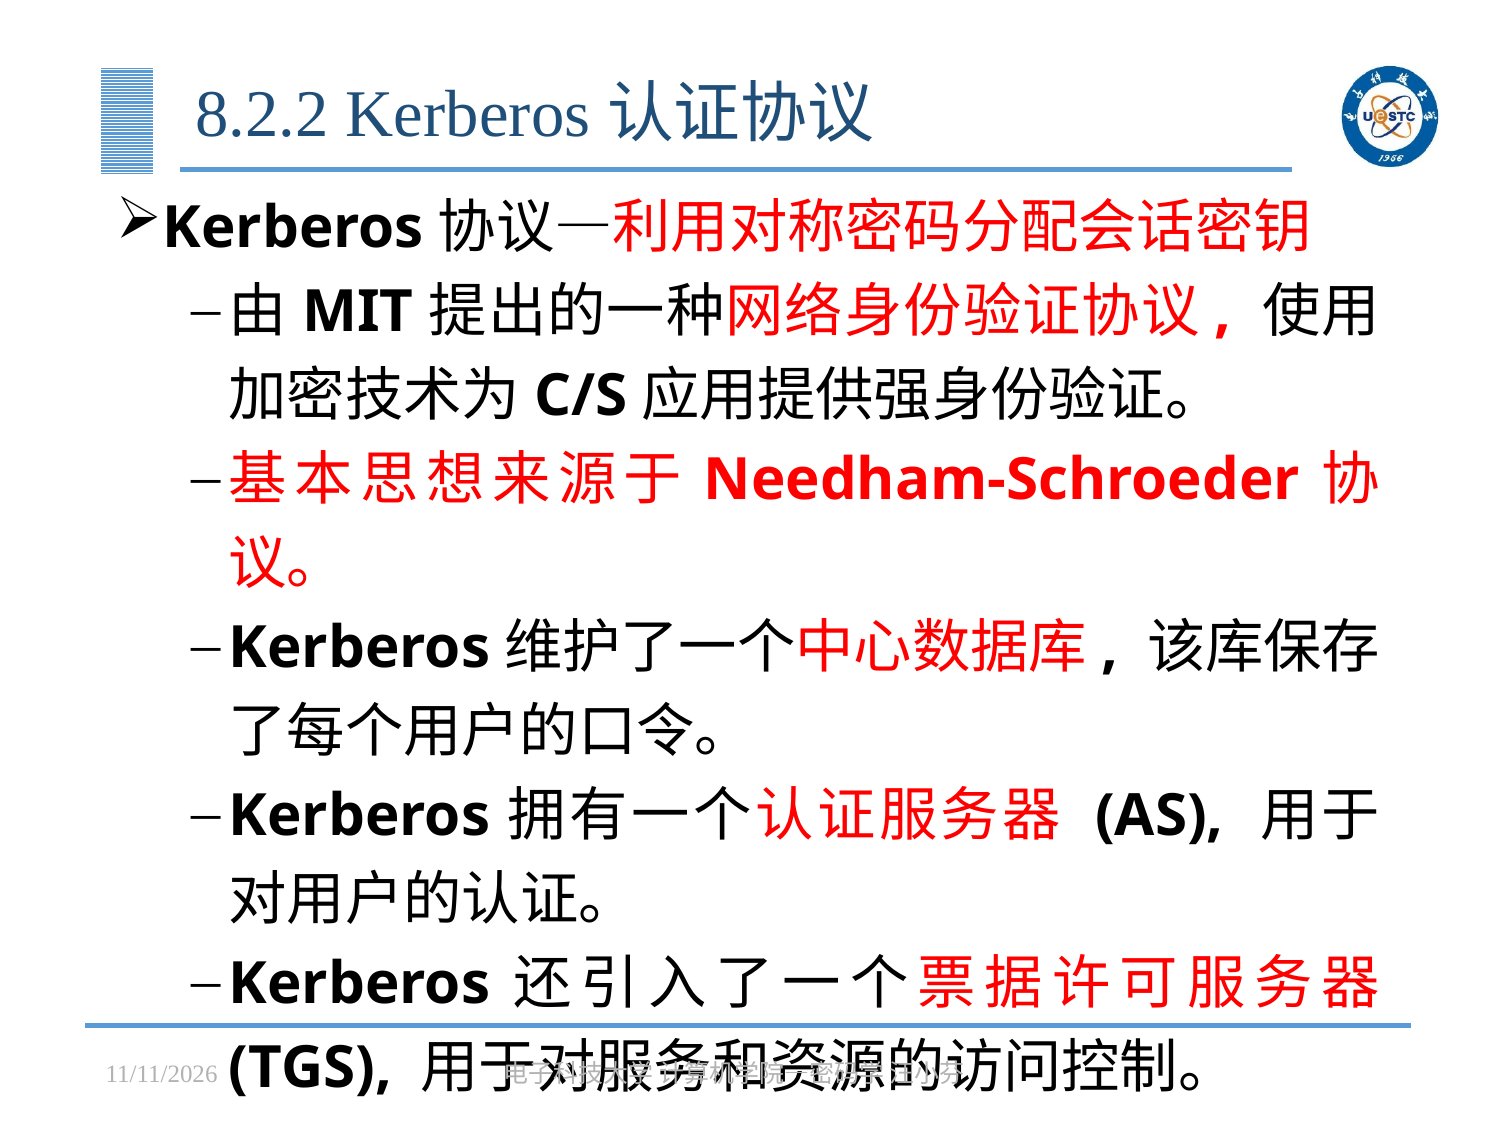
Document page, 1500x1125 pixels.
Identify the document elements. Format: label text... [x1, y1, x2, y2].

title 8.2.2 Kerberos认证协议 [180, 59, 1293, 170]
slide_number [90, 1042, 429, 1103]
list Kerberos协议—利用对称密码分配会话密钥 由MIT提出的一种网络身份验证协议, 使用加密技术为C/S应用提供强身份验证。 基本思想来源于Needham-Schroeder协议。 Kerberos维护了一个中心数据库, 该库保存了每个用户的口令。 Kerberos拥有一个认证服务器 (AS), 用于对用户的认证。 Kerberos还引入了一个票据许可服务器 (TGS), 用于对服务和资源的访问控制。 [101, 174, 1396, 1025]
picture [1339, 63, 1440, 171]
footer 电子科技大学 计算机学院—密码学 汪小芬 [444, 1042, 1025, 1103]
